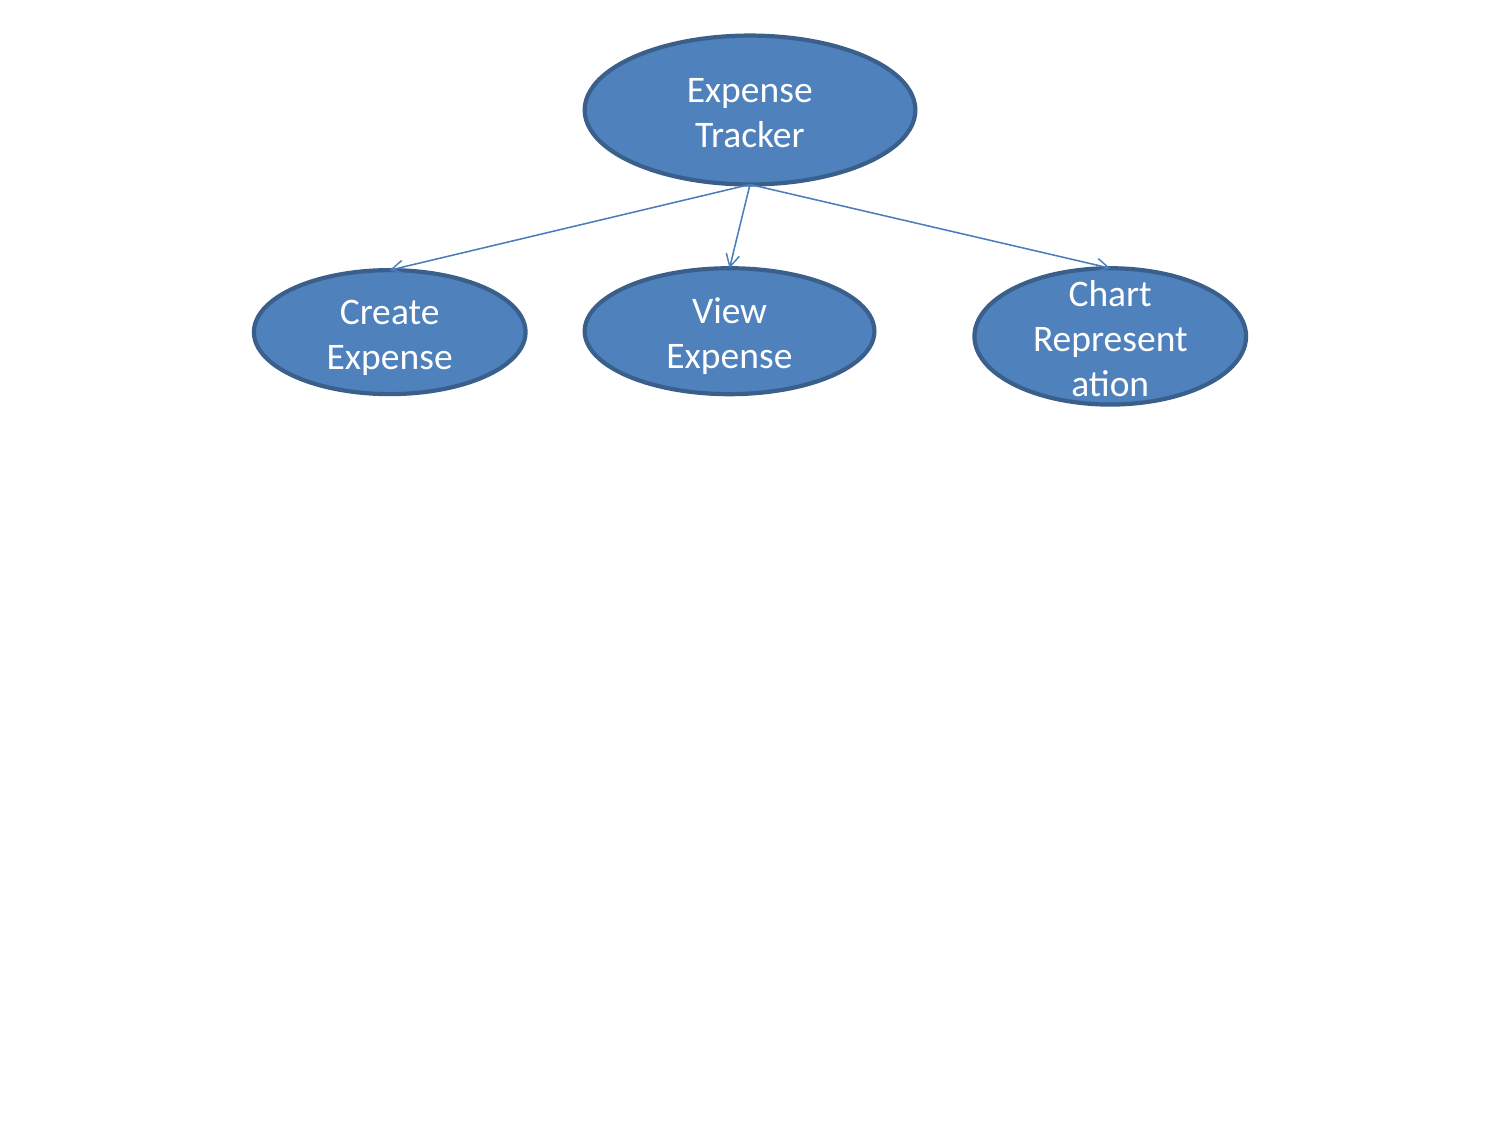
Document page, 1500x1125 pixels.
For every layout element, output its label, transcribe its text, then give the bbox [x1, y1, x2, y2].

text_box Chart Representation [972, 266, 1249, 407]
text_box Create Expense [251, 268, 528, 397]
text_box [753, 184, 1111, 269]
text_box View Expense [582, 277, 877, 397]
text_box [389, 184, 727, 271]
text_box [729, 184, 751, 269]
text_box Expense Tracker [582, 33, 918, 182]
